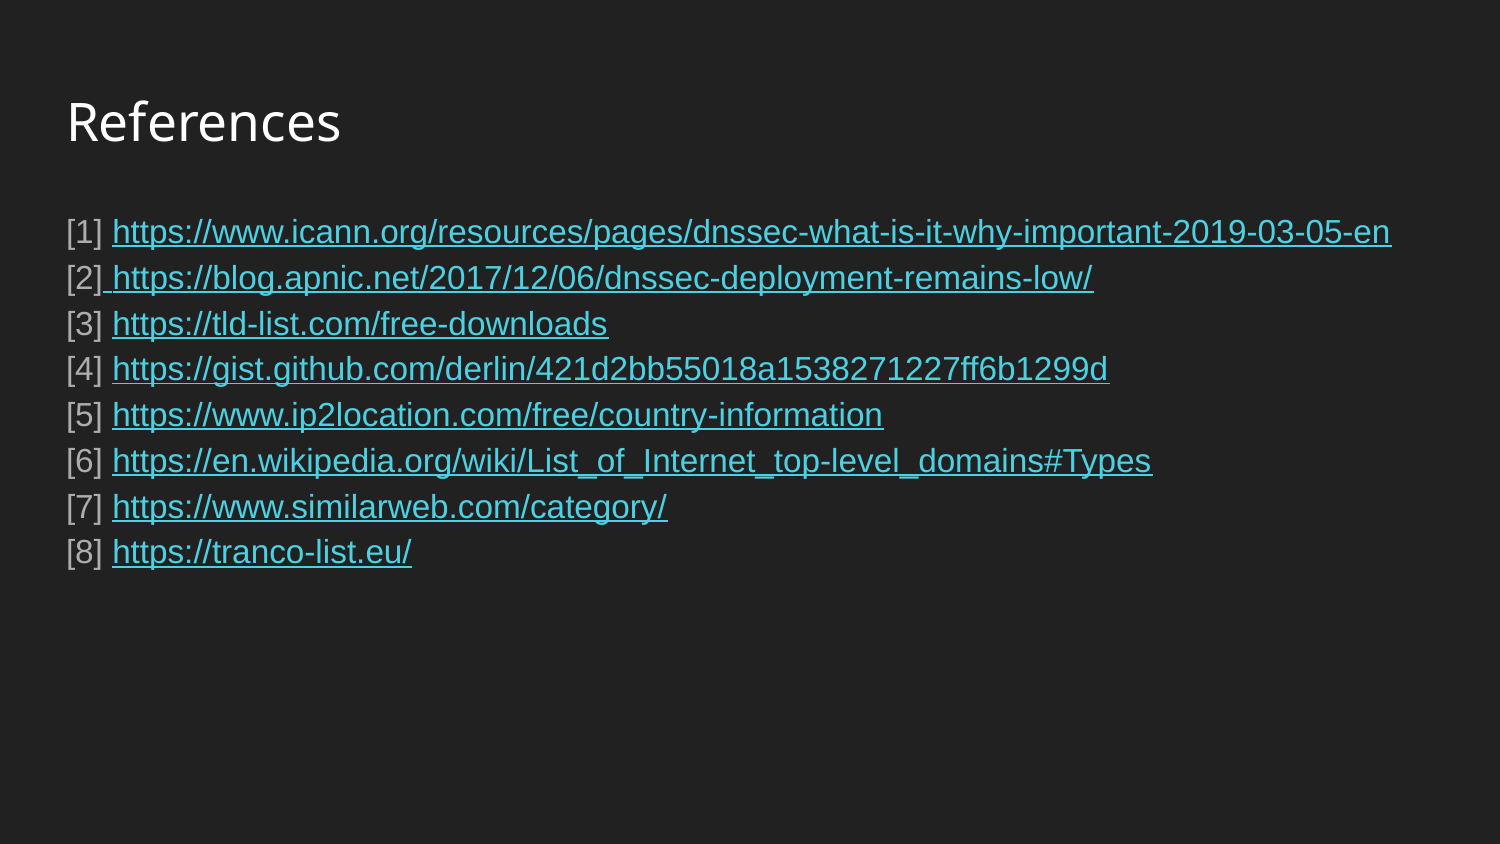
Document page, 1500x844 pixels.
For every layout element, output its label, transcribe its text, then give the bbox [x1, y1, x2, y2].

list [1] https://www.icann.org/resources/pages/dnssec-what-is-it-why-important-2019-03-05-en [2] https://blog.apnic.net/2017/12/06/dnssec-deployment-remains-low/ [3] https://tld-list.com/free-downloads [4] https://gist.github.com/derlin/421d2bb55018a1538271227ff6b1299d [5] https://www.ip2location.com/free/country-information [6] https://en.wikipedia.org/wiki/List_of_Internet_top-level_domains#Types [7] https://www.similarweb.com/category/ [8] https://tranco-list.eu/ [51, 189, 1449, 750]
title References [51, 72, 1449, 167]
